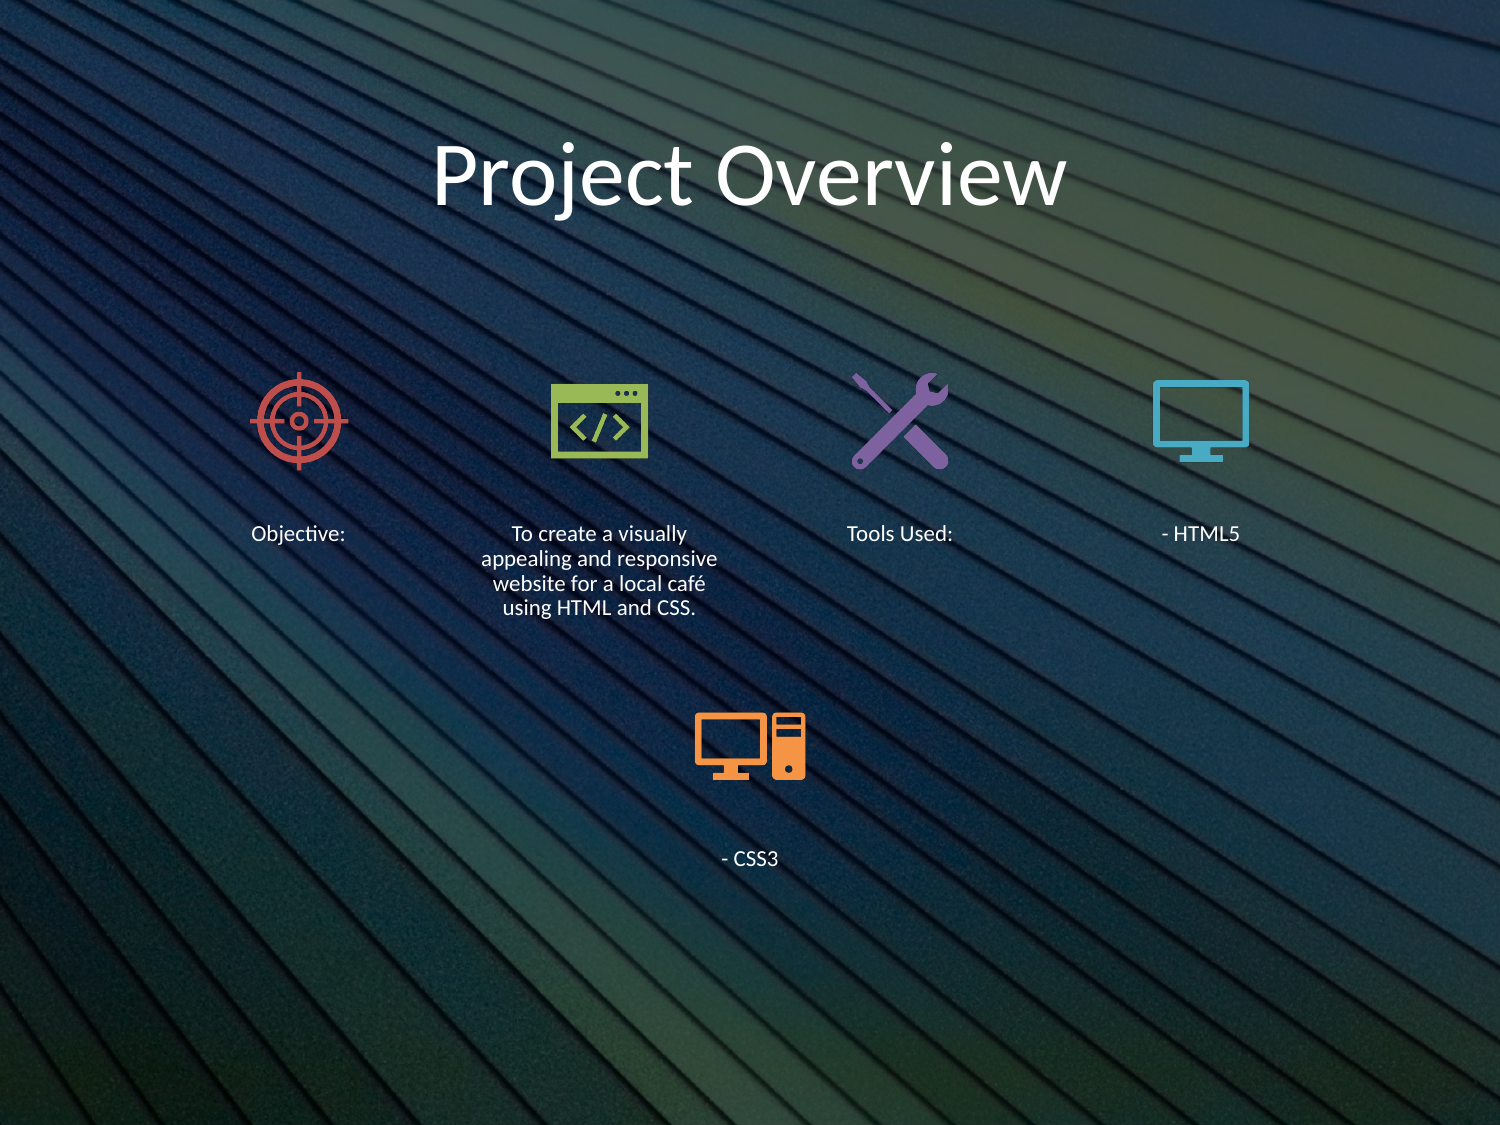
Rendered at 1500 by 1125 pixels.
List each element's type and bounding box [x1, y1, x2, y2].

picture [0, 0, 1500, 1125]
list [102, 299, 1398, 1014]
